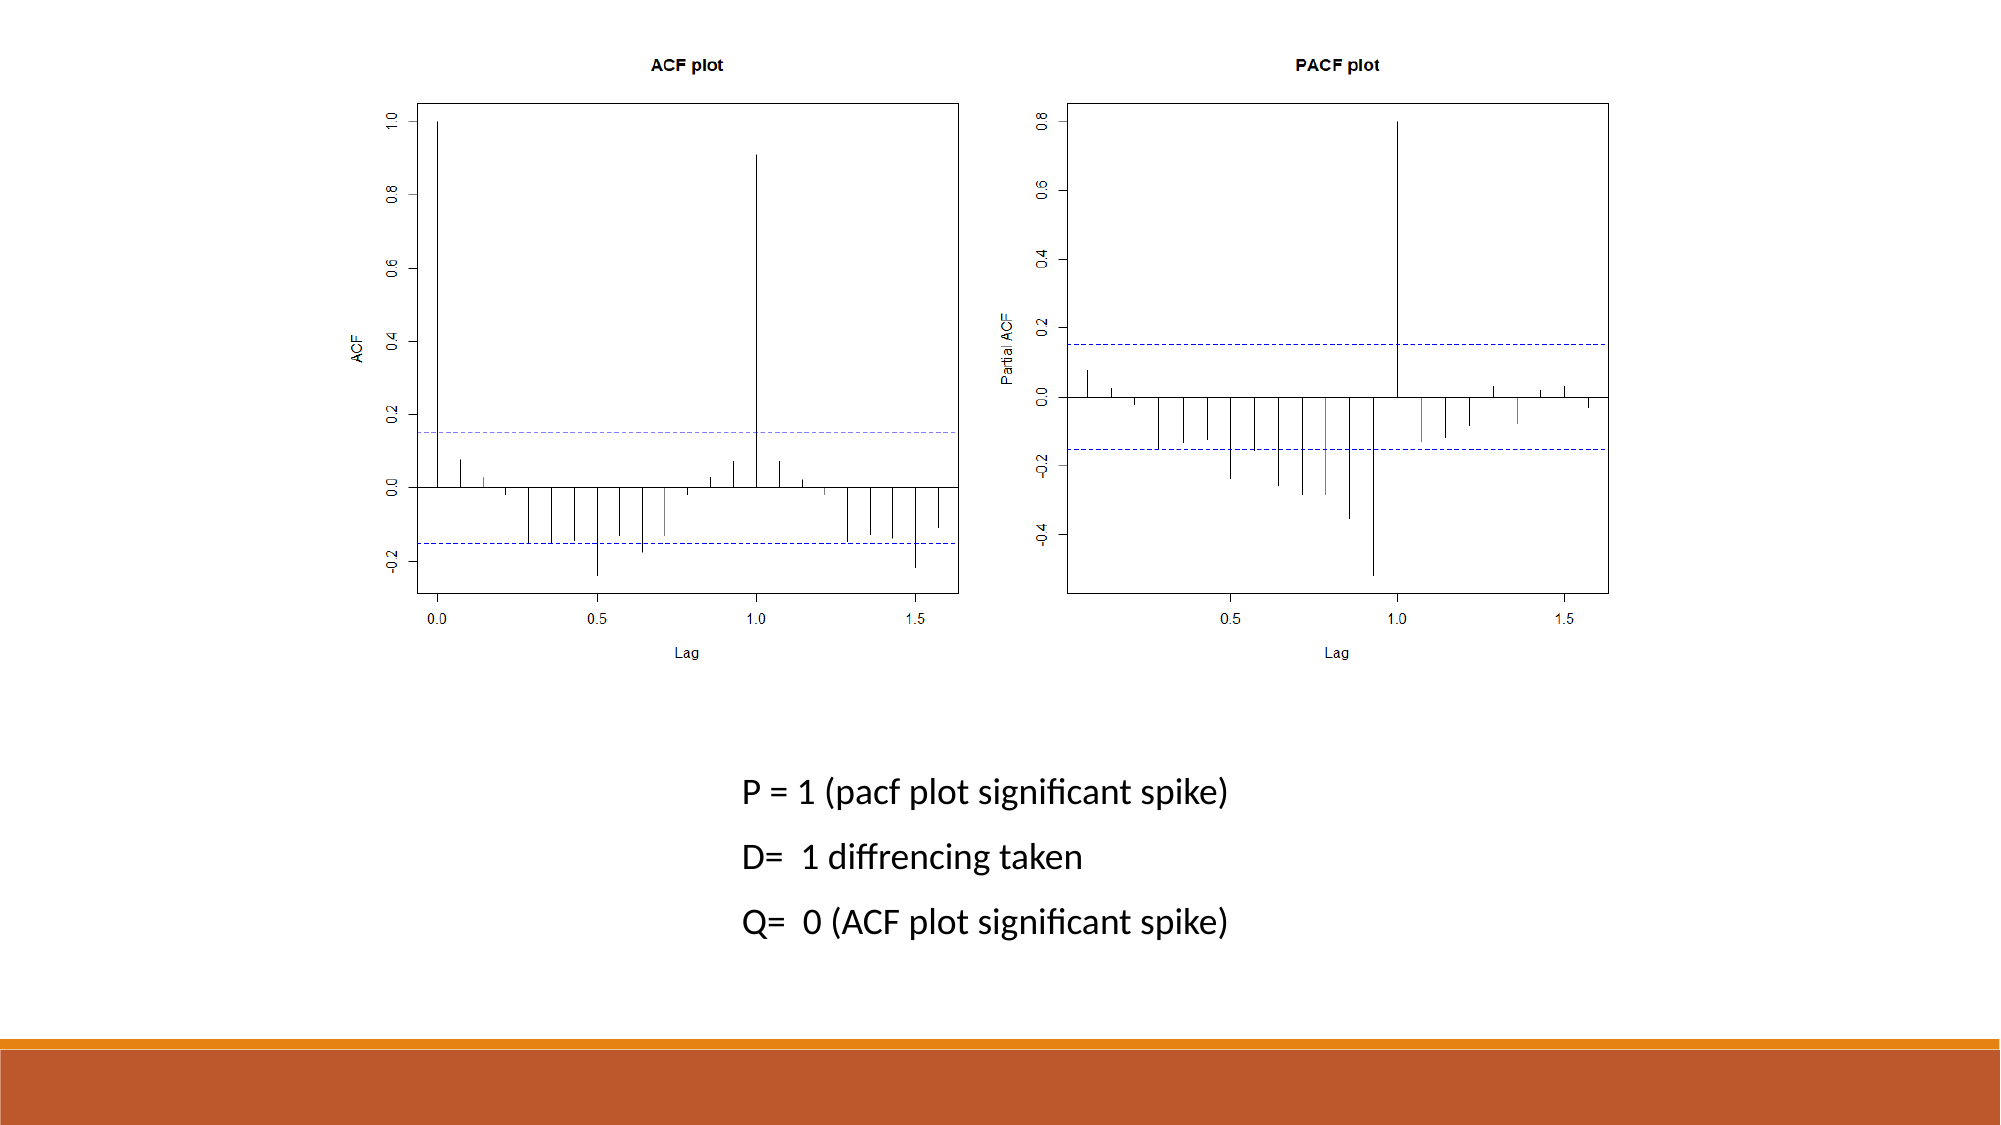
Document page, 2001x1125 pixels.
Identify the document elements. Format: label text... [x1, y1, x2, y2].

text_box P = 1 (pacf plot significant spike) D= 1 diffrencing taken Q= 0 (ACF plot significant spike) [727, 756, 1263, 950]
picture [345, 35, 1645, 679]
